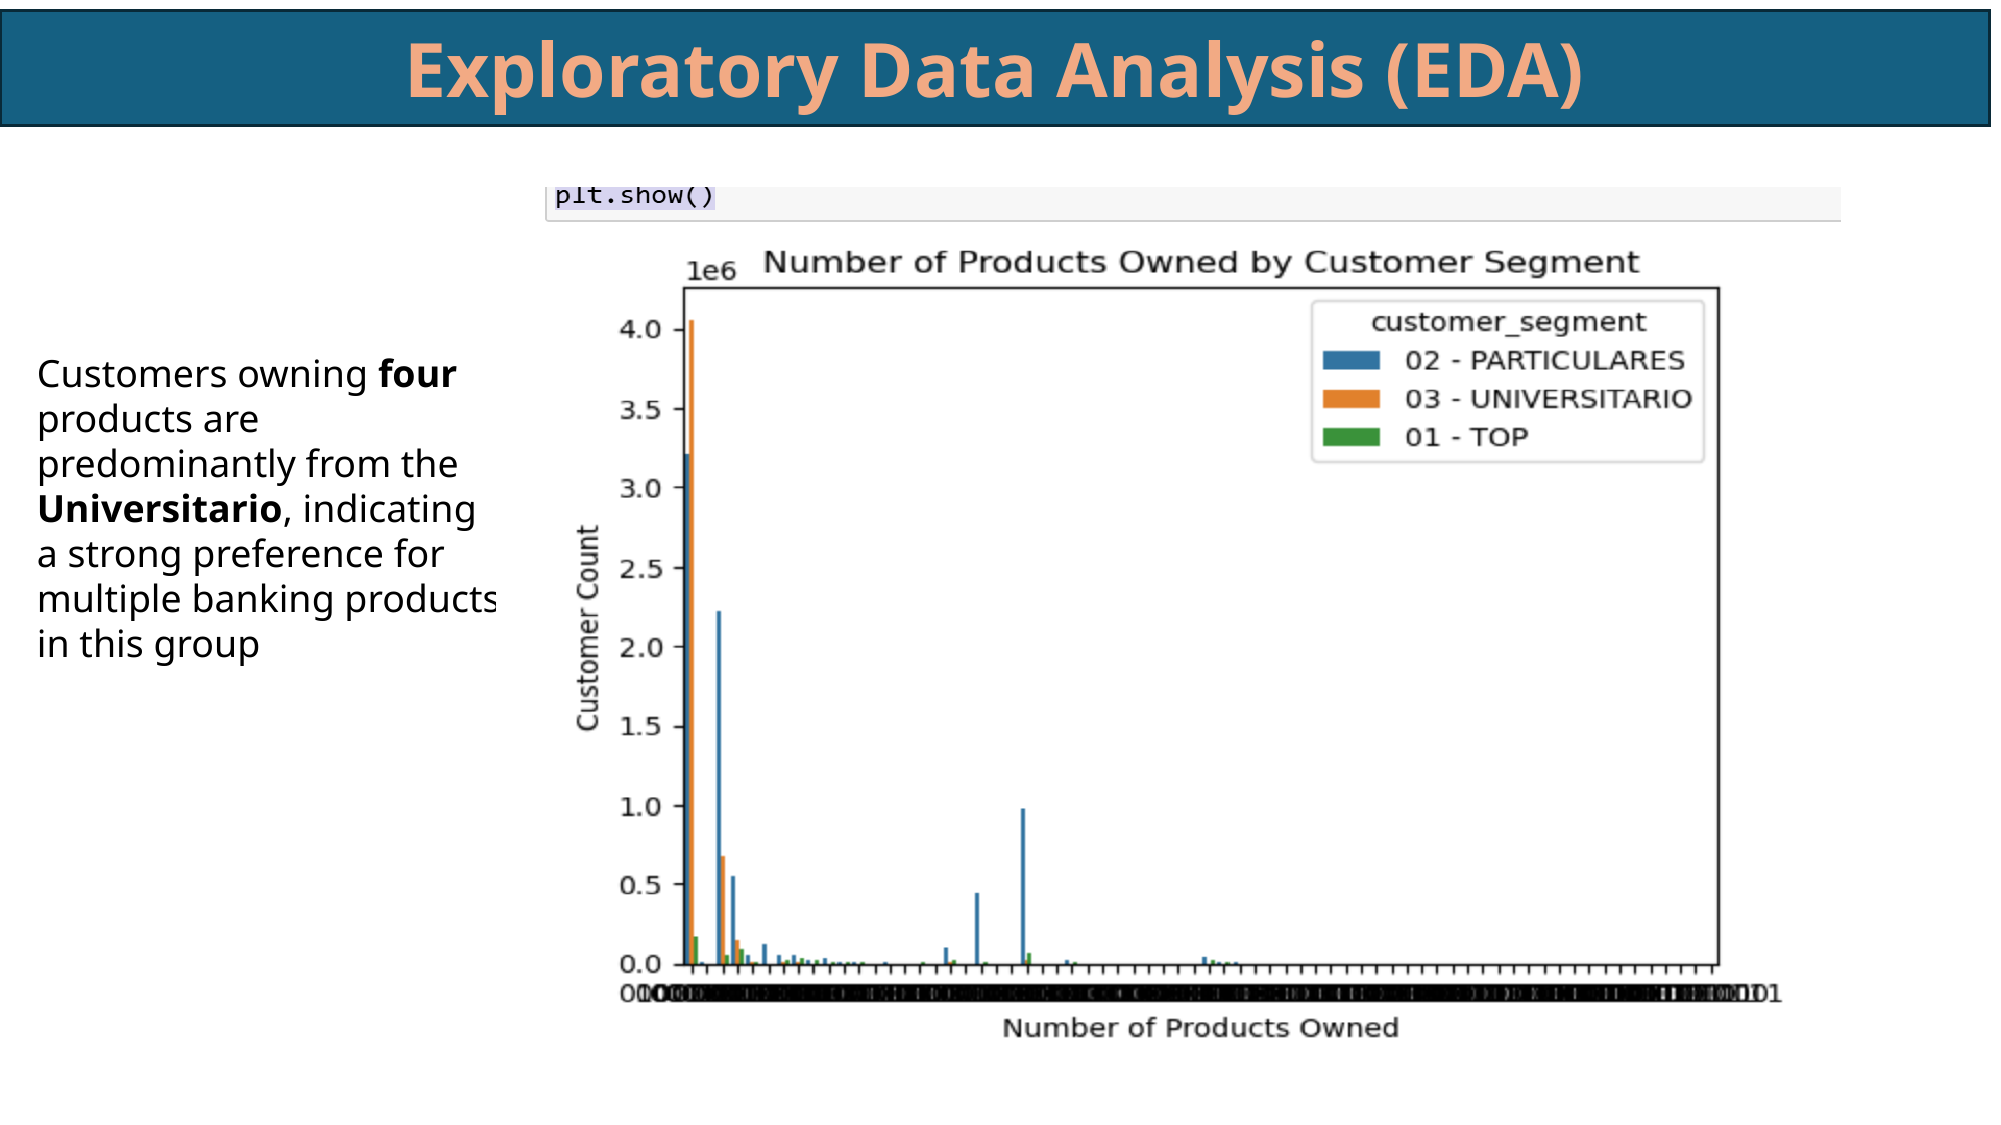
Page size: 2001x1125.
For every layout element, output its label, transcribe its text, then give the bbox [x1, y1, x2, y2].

text_box Customers owning four products are predominantly from the Universitario, indicating a strong preference for multiple banking products in this group [22, 342, 495, 673]
picture [495, 186, 1841, 1065]
text_box Exploratory Data Analysis (EDA) [0, 9, 1991, 127]
